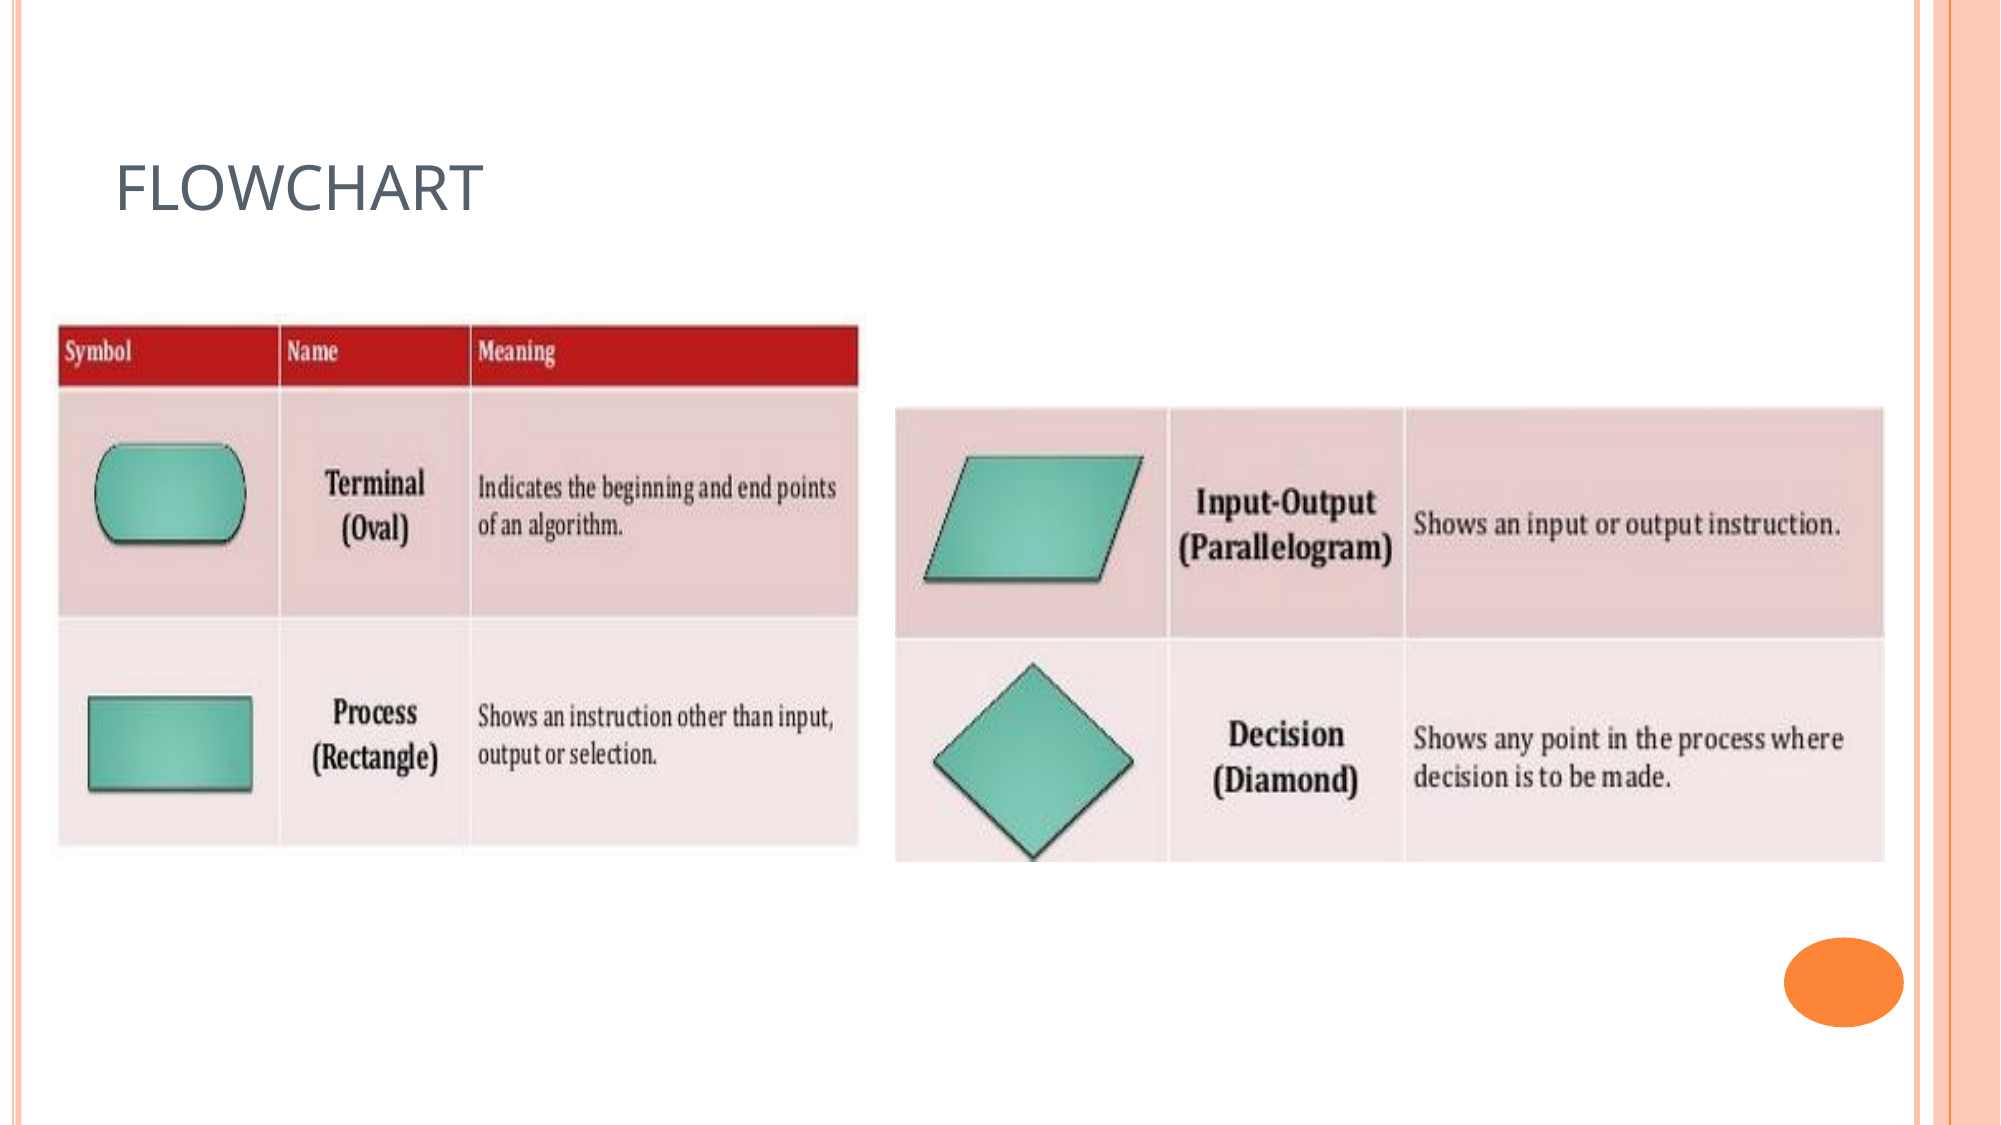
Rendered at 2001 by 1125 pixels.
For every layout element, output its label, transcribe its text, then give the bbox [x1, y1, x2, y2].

picture [894, 406, 1885, 863]
title FLOWCHART [112, 146, 513, 312]
picture [49, 313, 866, 858]
